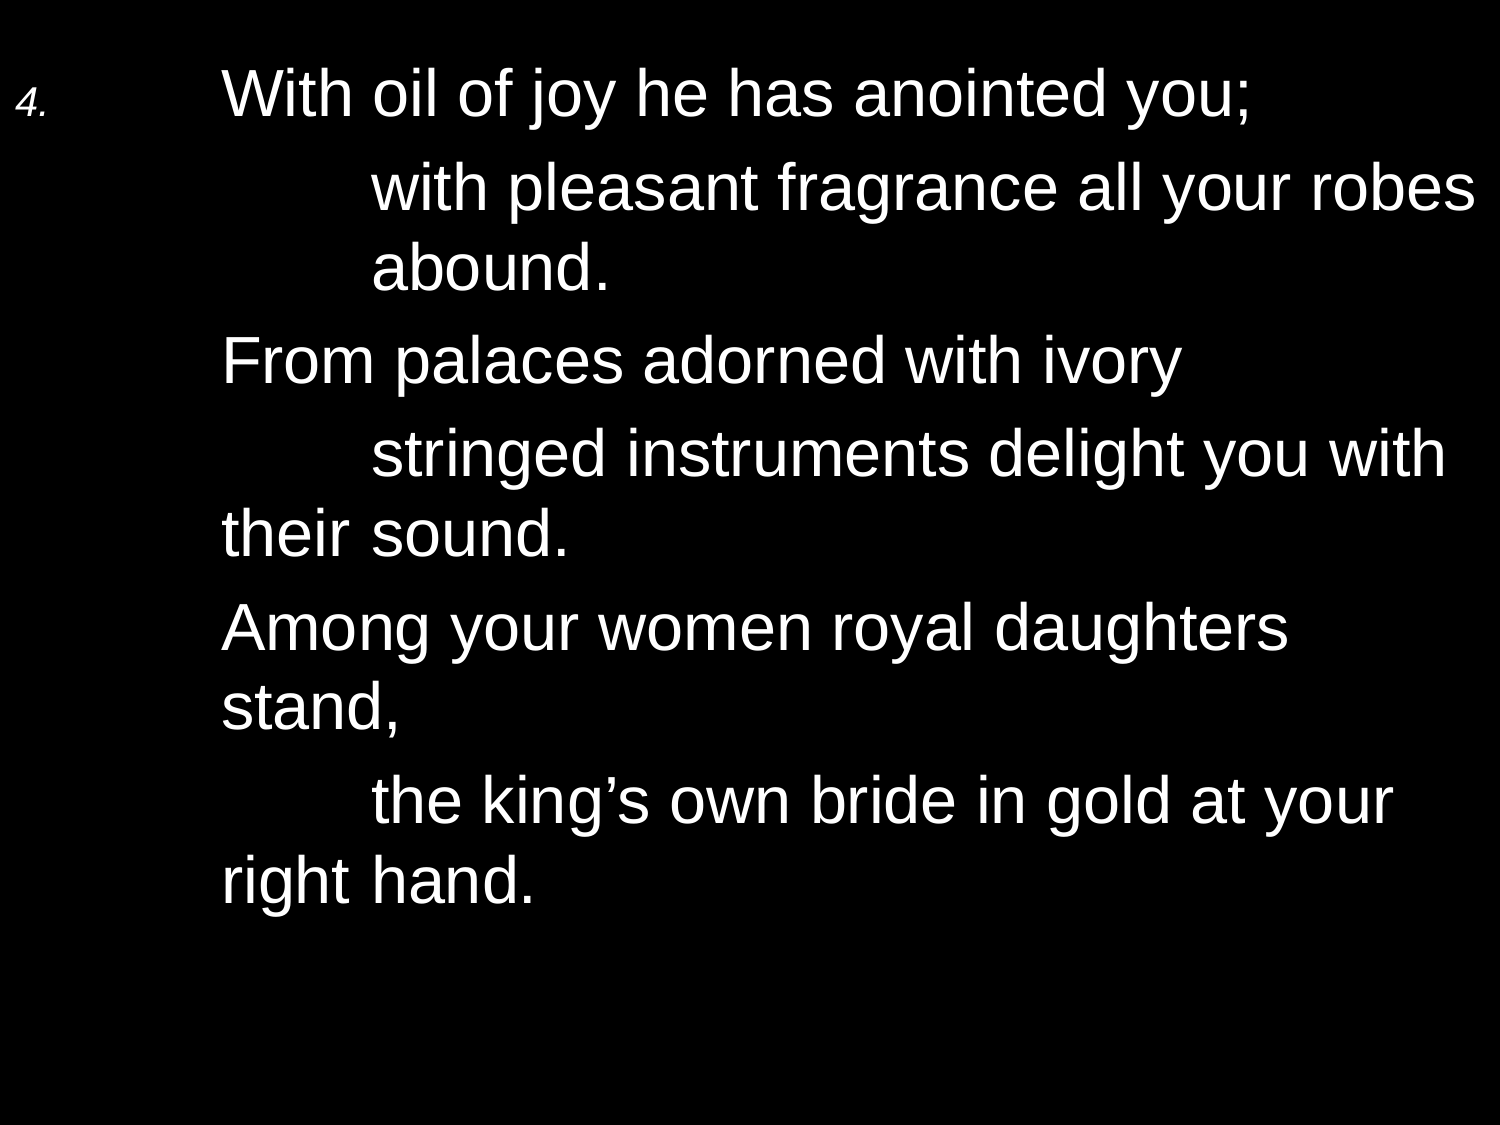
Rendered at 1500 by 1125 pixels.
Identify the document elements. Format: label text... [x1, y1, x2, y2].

list 4. With oil of joy he has anointed you; with pleasant fragrance all your robes abound. From palaces adorned with ivory stringed instruments delight you with their sound. Among your women royal daughters stand, the king’s own bride in gold at your right hand. [0, 42, 1500, 1047]
